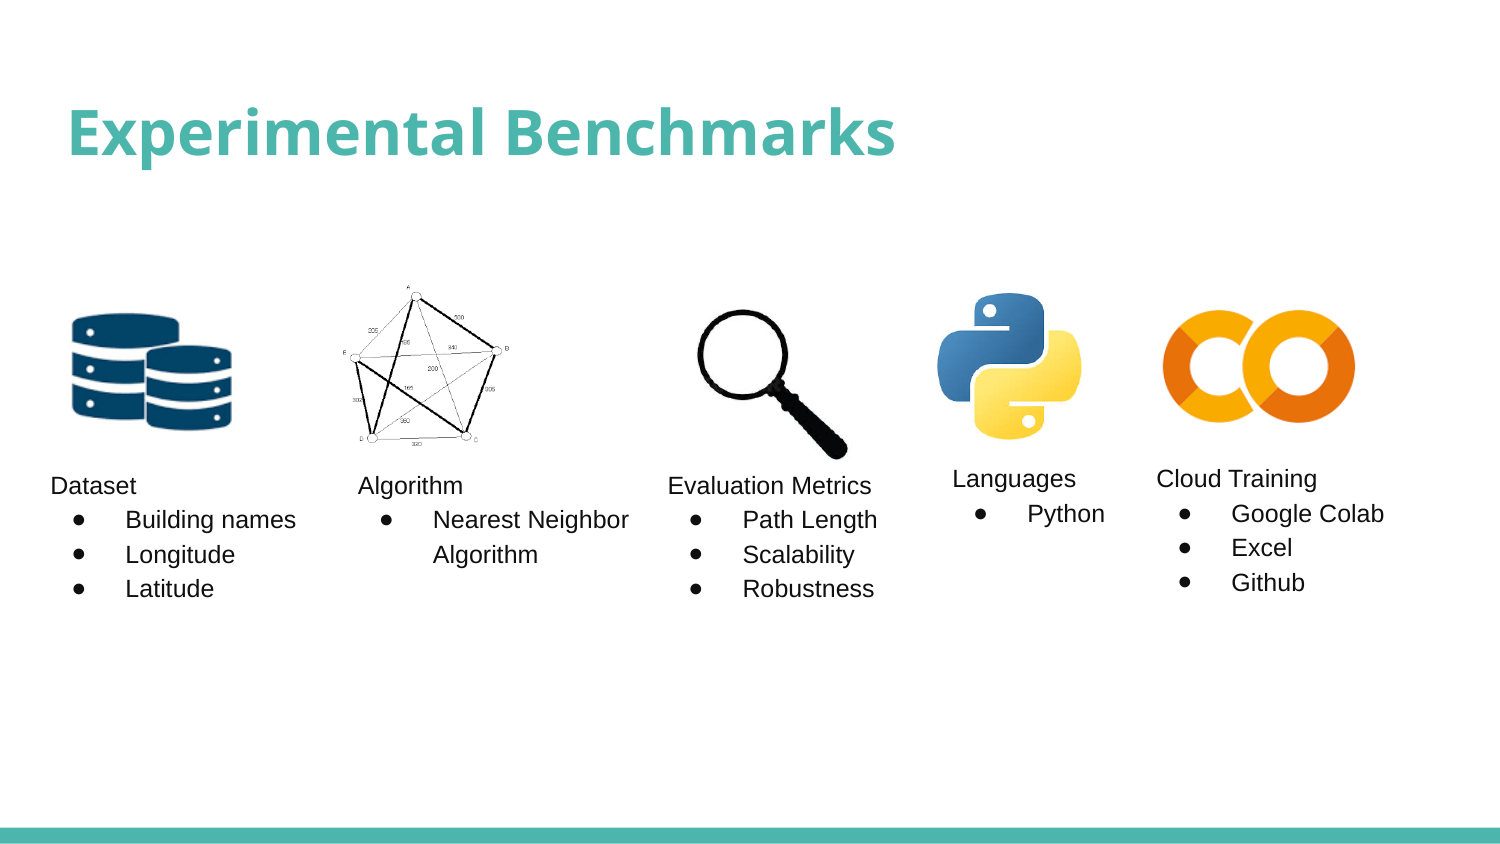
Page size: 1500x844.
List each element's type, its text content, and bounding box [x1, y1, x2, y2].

picture [342, 284, 513, 449]
text_box Dataset Building names Longitude Latitude [35, 454, 342, 618]
title Experimental Benchmarks [51, 72, 1449, 189]
text_box Languages Python [937, 447, 1141, 564]
text_box Evaluation Metrics Path Length Scalability Robustness [652, 454, 909, 743]
text_box Cloud Training Google Colab Excel Github [1141, 447, 1449, 621]
picture [1154, 269, 1364, 464]
picture [669, 302, 876, 467]
text_box Algorithm Nearest Neighbor Algorithm [342, 454, 652, 627]
picture [937, 293, 1087, 448]
picture [60, 302, 242, 439]
